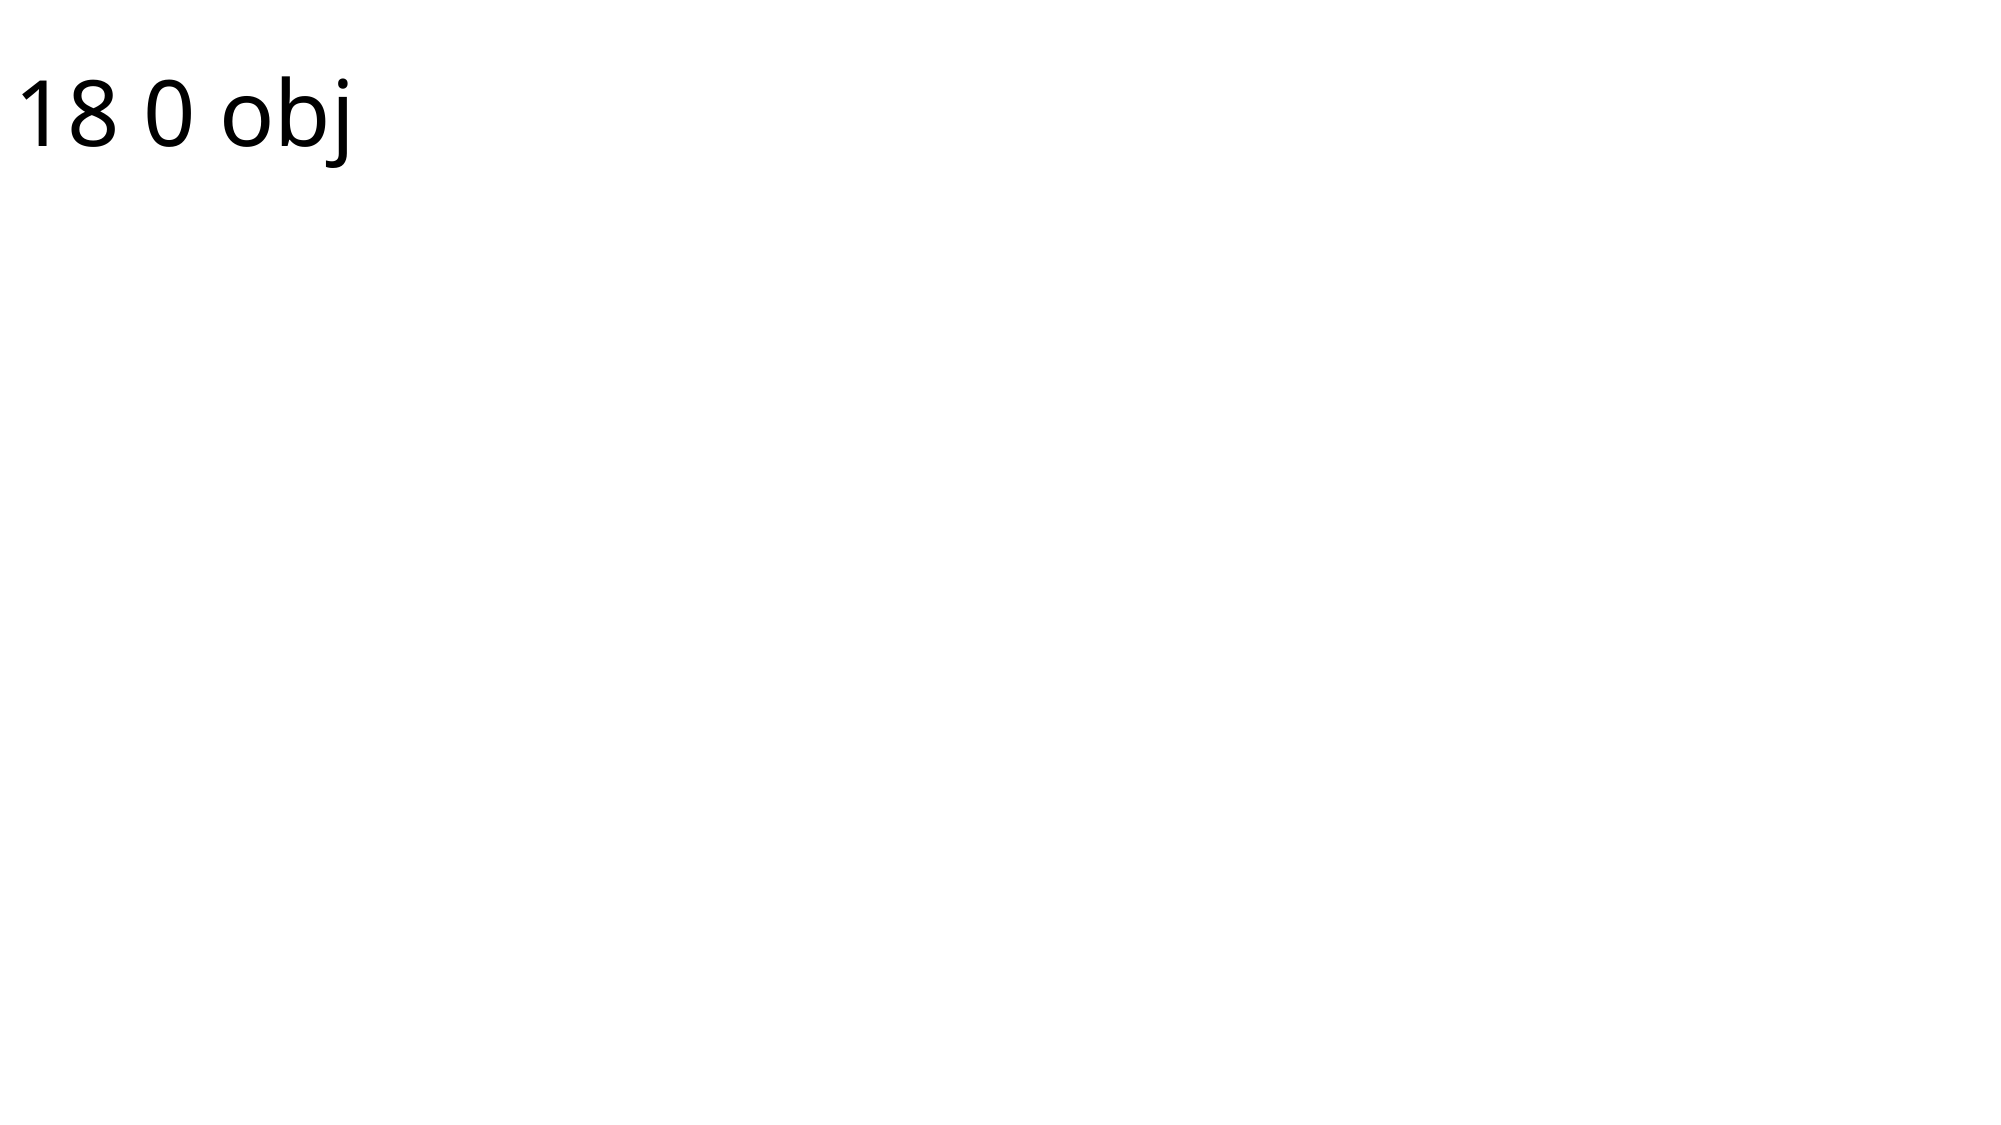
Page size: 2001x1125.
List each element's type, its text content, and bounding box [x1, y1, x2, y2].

title 18 0 obj [0, 59, 1725, 278]
